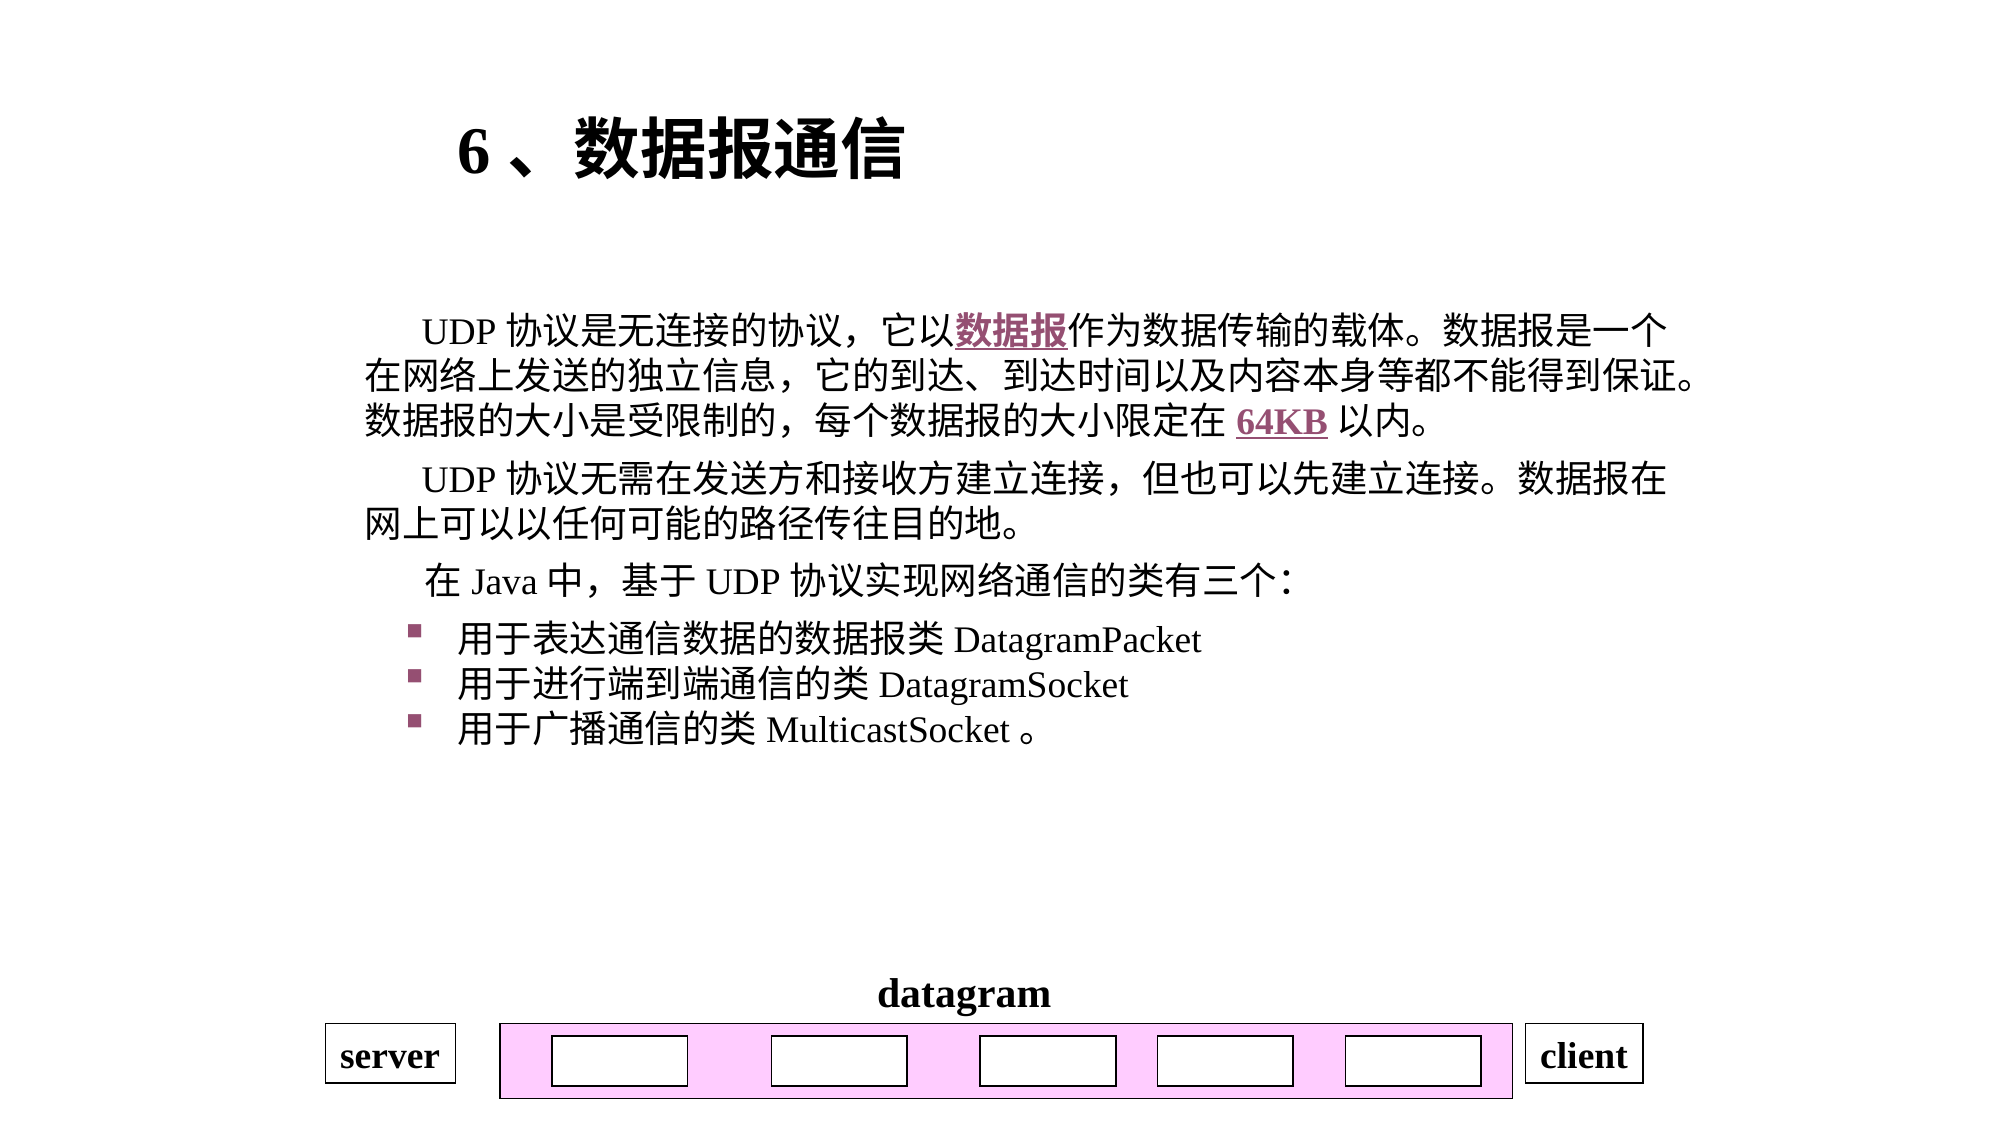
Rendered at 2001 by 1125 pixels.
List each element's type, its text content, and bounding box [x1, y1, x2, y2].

text_box UDP协议是无连接的协议，它以数据报作为数据传输的载体。数据报是一个在网络上发送的独立信息，它的到达、到达时间以及内容本身等都不能得到保证。数据报的大小是受限制的，每个数据报的大小限定在64KB以内。 UDP协议无需在发送方和接收方建立连接，但也可以先建立连接。数据报在网上可以以任何可能的路径传往目的地。 在Java中，基于UDP协议实现网络通信的类有三个： 用于表达通信数据的数据报类DatagramPacket 用于进行端到端通信的类DatagramSocket 用于广播通信的类MulticastSocket。 [349, 299, 1713, 758]
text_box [324, 958, 1644, 1099]
text_box 6、数据报通信 [442, 99, 923, 195]
